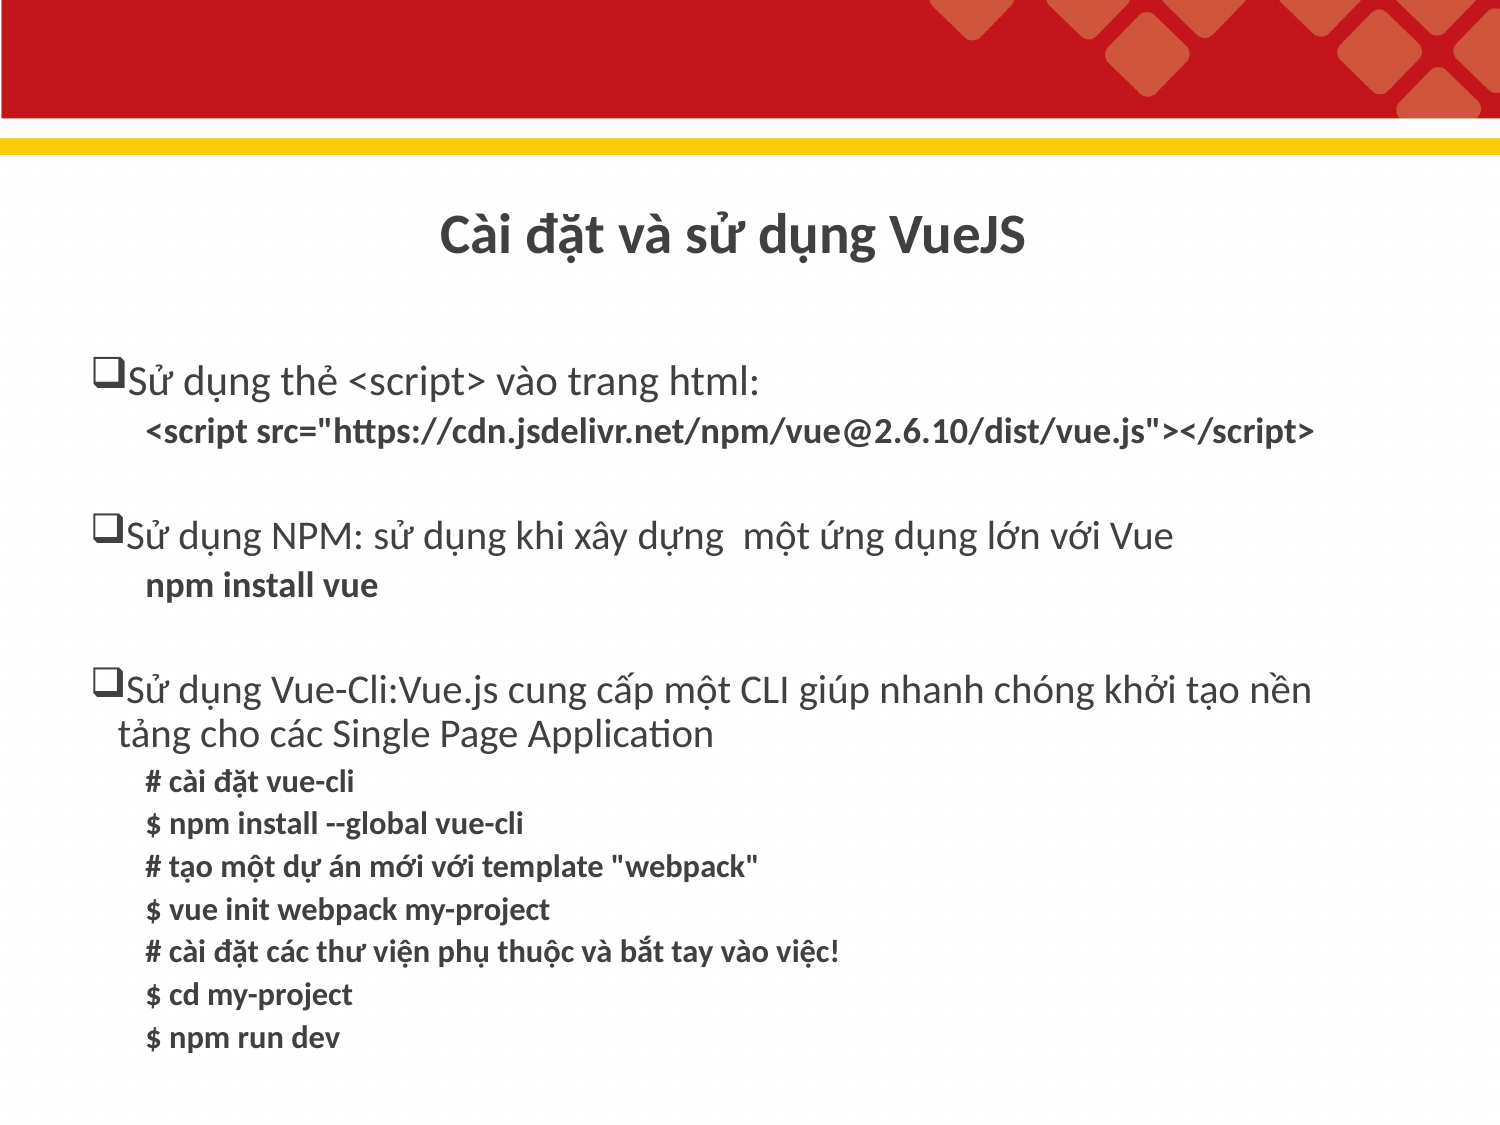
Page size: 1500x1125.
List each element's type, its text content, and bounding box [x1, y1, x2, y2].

picture [0, 0, 1500, 1125]
list Cài đặt và sử dụng VueJS Sử dụng thẻ <script> vào trang html: <script src="https://cdn.jsdelivr.net/npm/vue@2.6.10/dist/vue.js"></script> Sử dụng NPM: sử dụng khi xây dựng một ứng dụng lớn với Vue npm install vue Sử dụng Vue-Cli:Vue.js cung cấp một CLI giúp nhanh chóng khởi tạo nền tảng cho các Single Page Application # cài đặt vue-cli $ npm install --global vue-cli # tạo một dự án mới với template "webpack" $ vue init webpack my-project # cài đặt các thư viện phụ thuộc và bắt tay vào việc! $ cd my-project $ npm run dev [75, 197, 1392, 1072]
